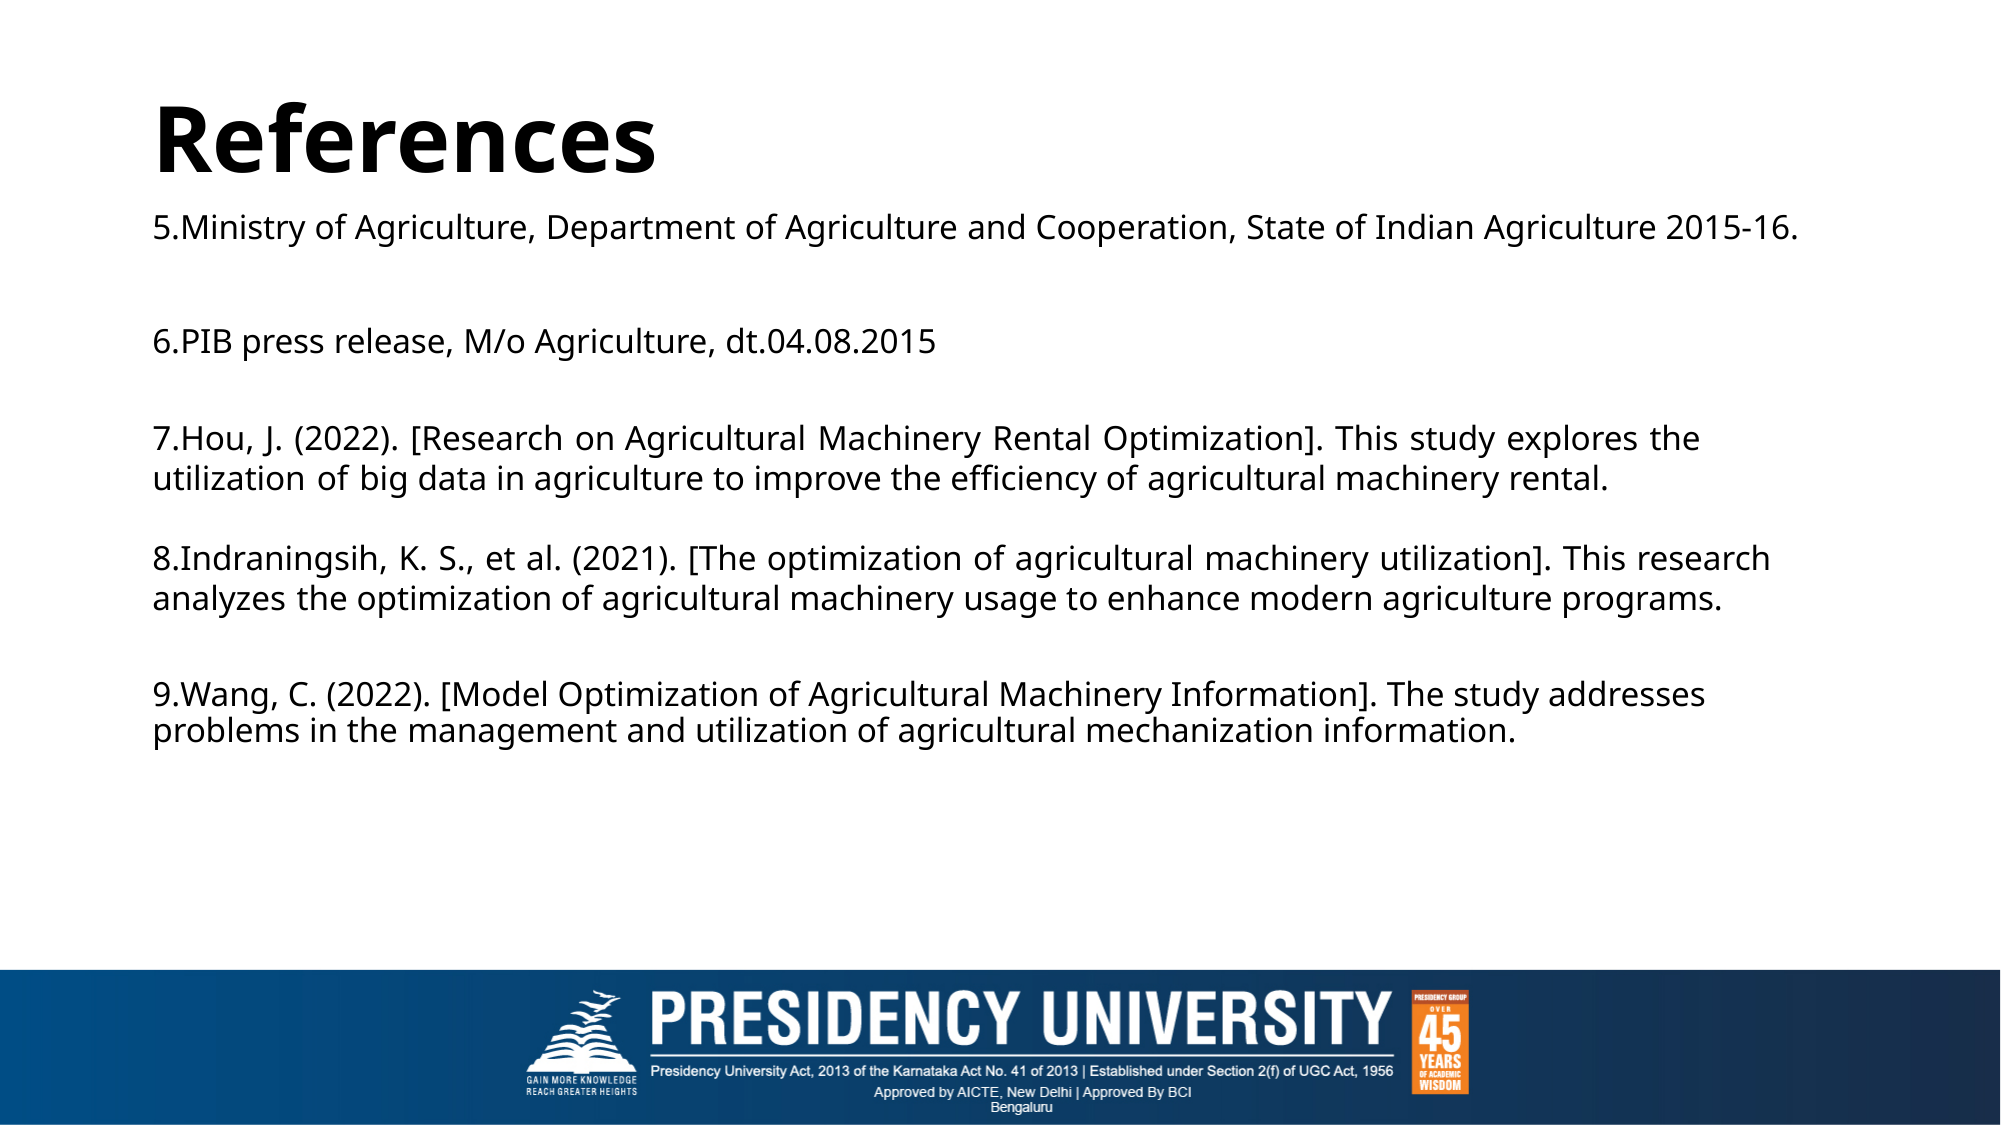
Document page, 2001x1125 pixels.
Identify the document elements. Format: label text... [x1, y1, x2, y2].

list 5.Ministry of Agriculture, Department of Agriculture and Cooperation, State of Indian Agriculture 2015-16. 6.PIB press release, M/o Agriculture, dt.04.08.2015 7.Hou, J. (2022). [Research on Agricultural Machinery Rental Optimization]. This study explores the utilization of big data in agriculture to improve the efficiency of agricultural machinery rental. 8.Indraningsih, K. S., et al. (2021). [The optimization of agricultural machinery utilization]. This research analyzes the optimization of agricultural machinery usage to enhance modern agriculture programs. 9.Wang, C. (2022). [Model Optimization of Agricultural Machinery Information]. The study addresses problems in the management and utilization of agricultural mechanization information. [137, 203, 1863, 922]
title References [137, 59, 1863, 203]
picture [0, 0, 2001, 1125]
